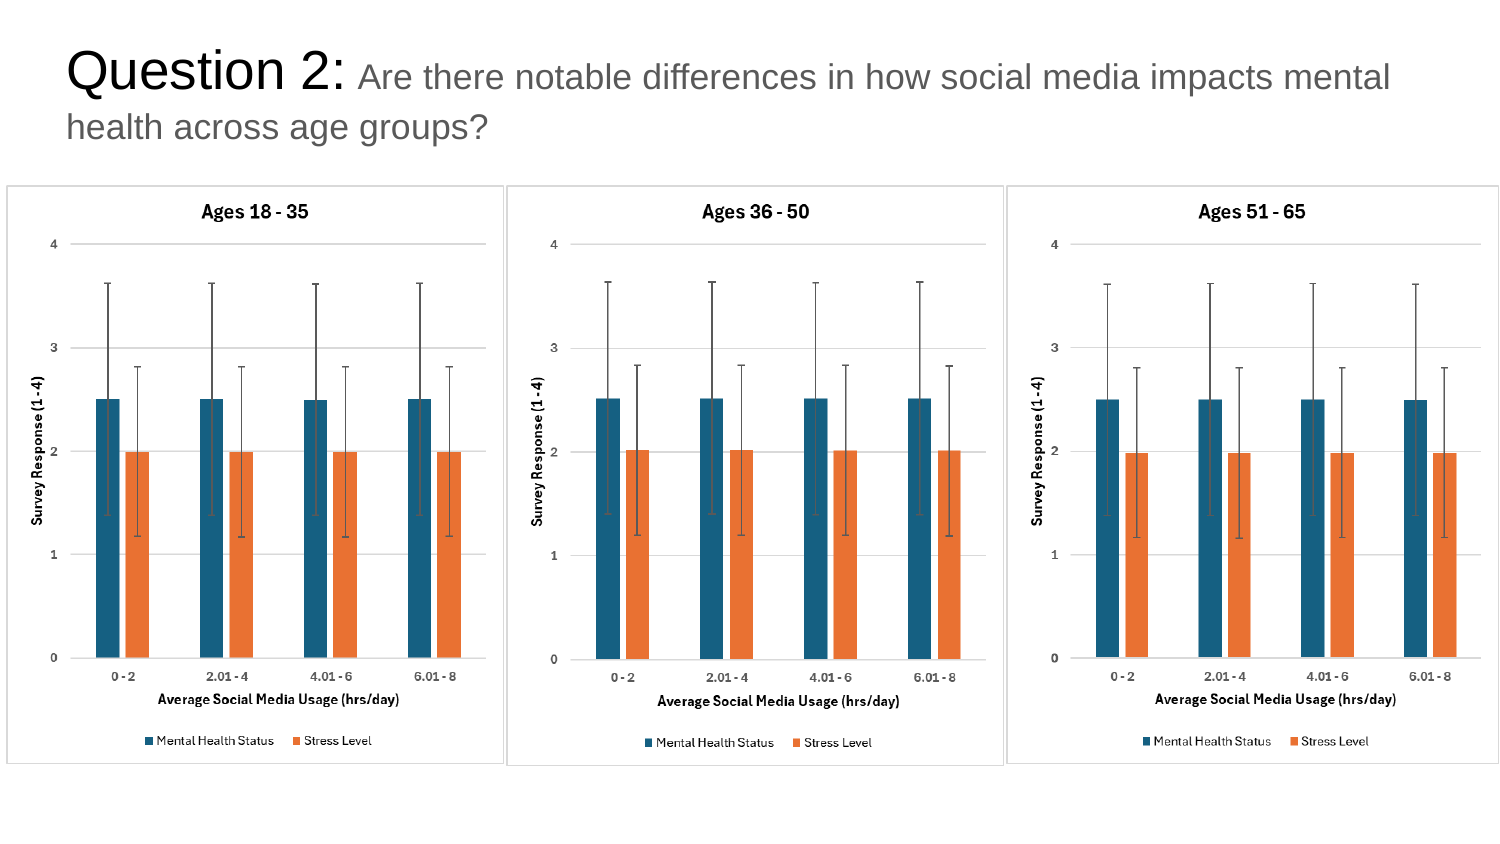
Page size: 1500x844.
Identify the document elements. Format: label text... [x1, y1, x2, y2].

title Question 2: Are there notable differences in how social media impacts mental health across age groups? [51, 15, 1449, 184]
picture [506, 185, 1004, 767]
picture [6, 185, 505, 765]
picture [1005, 185, 1499, 765]
